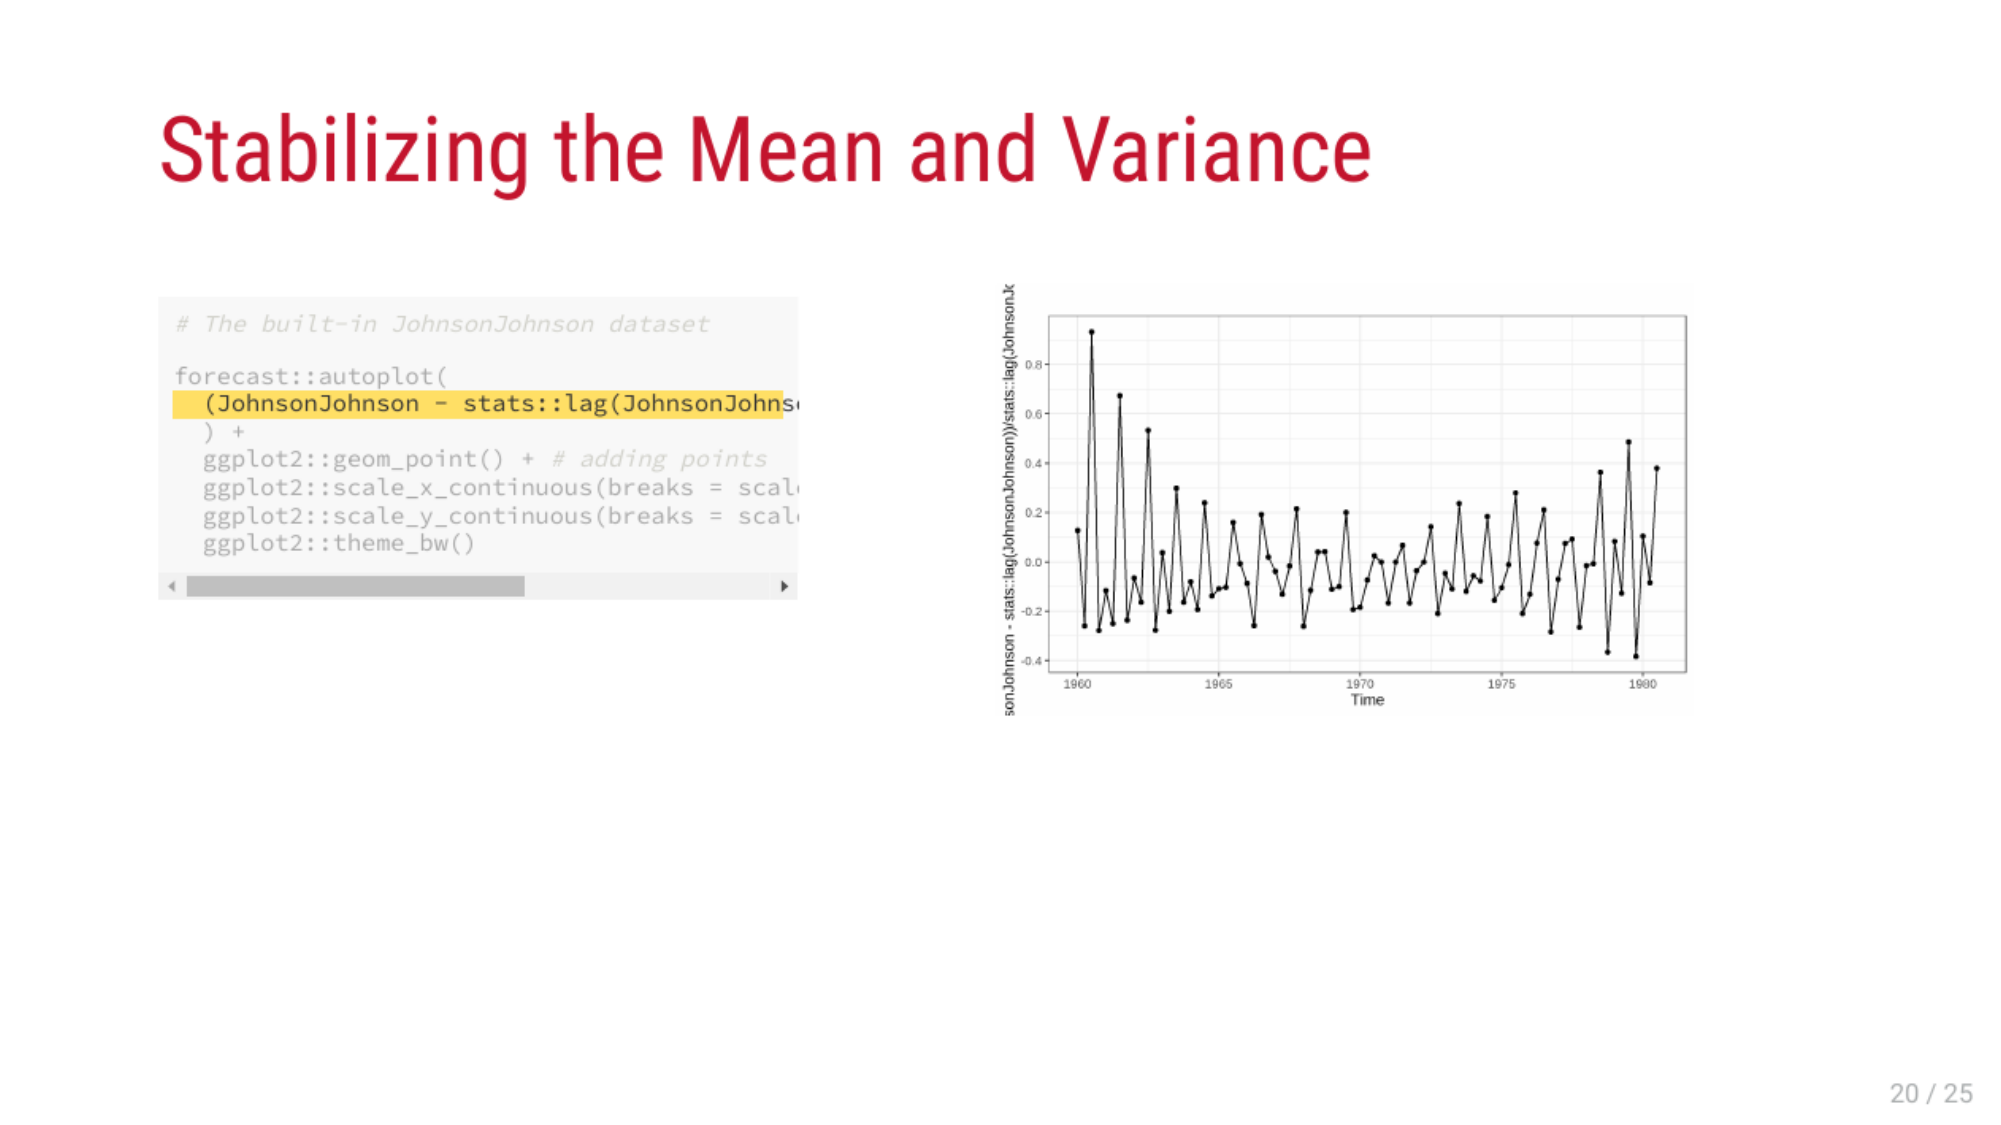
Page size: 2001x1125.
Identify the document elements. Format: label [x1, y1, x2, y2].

list [0, 0, 2000, 1125]
